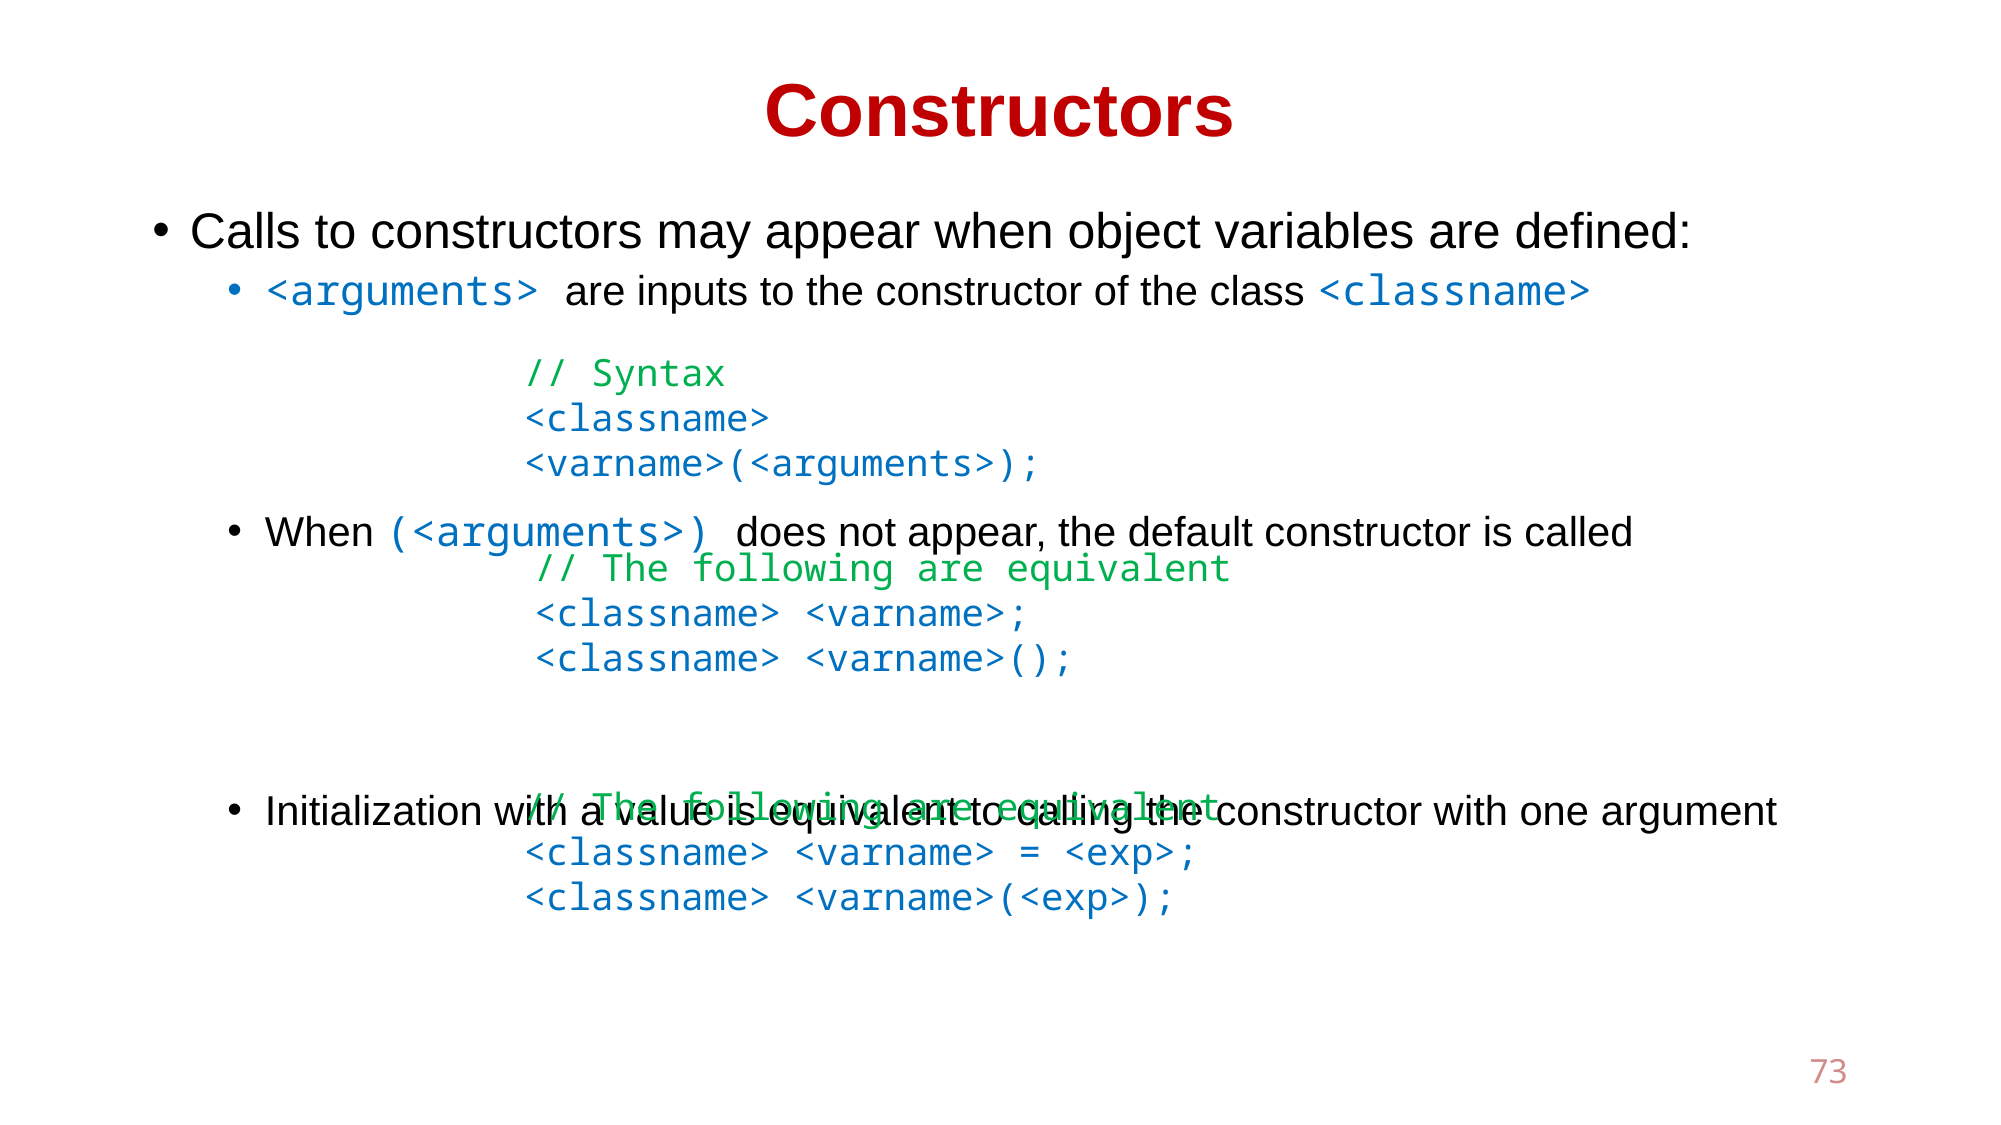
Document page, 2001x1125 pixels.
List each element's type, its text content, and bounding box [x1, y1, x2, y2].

slide_number 73 [1412, 1042, 1863, 1103]
list Calls to constructors may appear when object variables are defined: <arguments> are inputs to the constructor of the class <classname> When (<arguments>) does not appear, the default constructor is called Initialization with a value is equivalent to calling the constructor with one argument [137, 197, 1863, 1025]
text_box // The following are equivalent <classname> <varname>; <classname> <varname>(); [519, 536, 1684, 686]
text_box // Syntax <classname> <varname>(<arguments>); [508, 341, 1321, 492]
title Constructors [137, 59, 1863, 166]
text_box // The following are equivalent <classname> <varname> = <exp>; <classname> <varname>(<exp>); [508, 776, 1277, 926]
